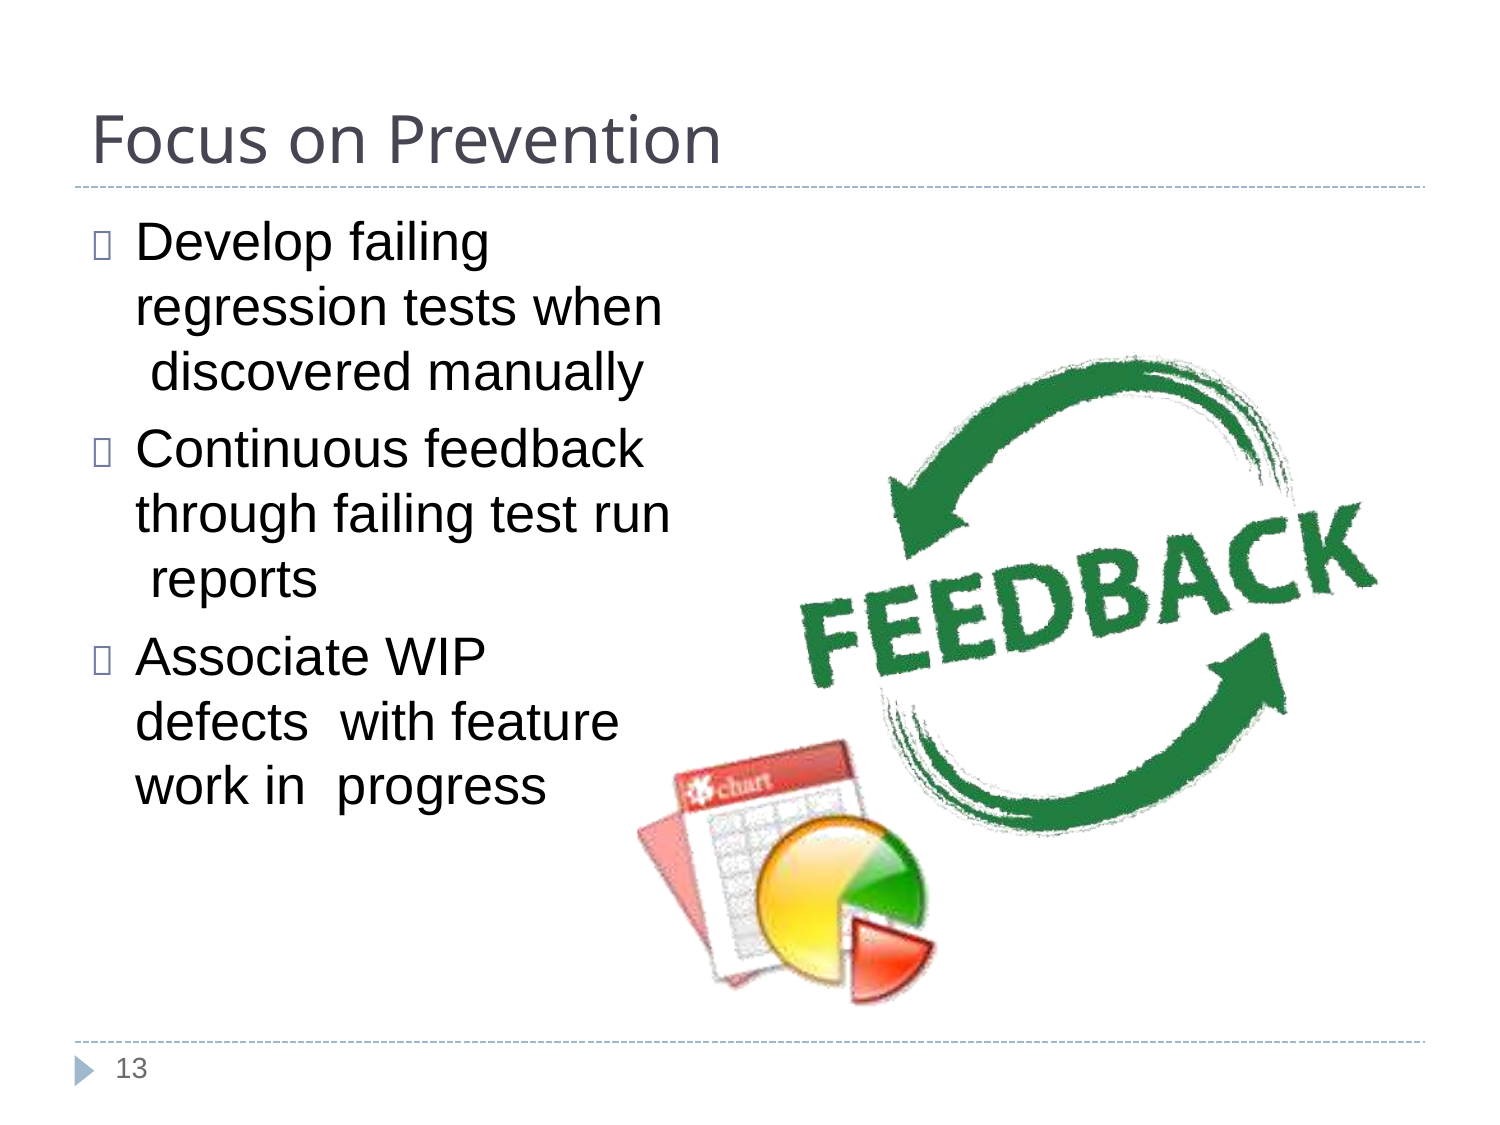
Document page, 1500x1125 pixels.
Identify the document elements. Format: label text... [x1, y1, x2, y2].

slide_number 13 [111, 1050, 153, 1125]
text_box [799, 352, 1381, 838]
text_box [74, 1055, 95, 1087]
text_box  Develop failing regression tests when discovered manually  Continuous feedback through failing test run reports  Associate WIP defects with feature work in progress [87, 203, 679, 816]
title Focus on Prevention [87, 94, 757, 285]
text_box [637, 724, 938, 1025]
